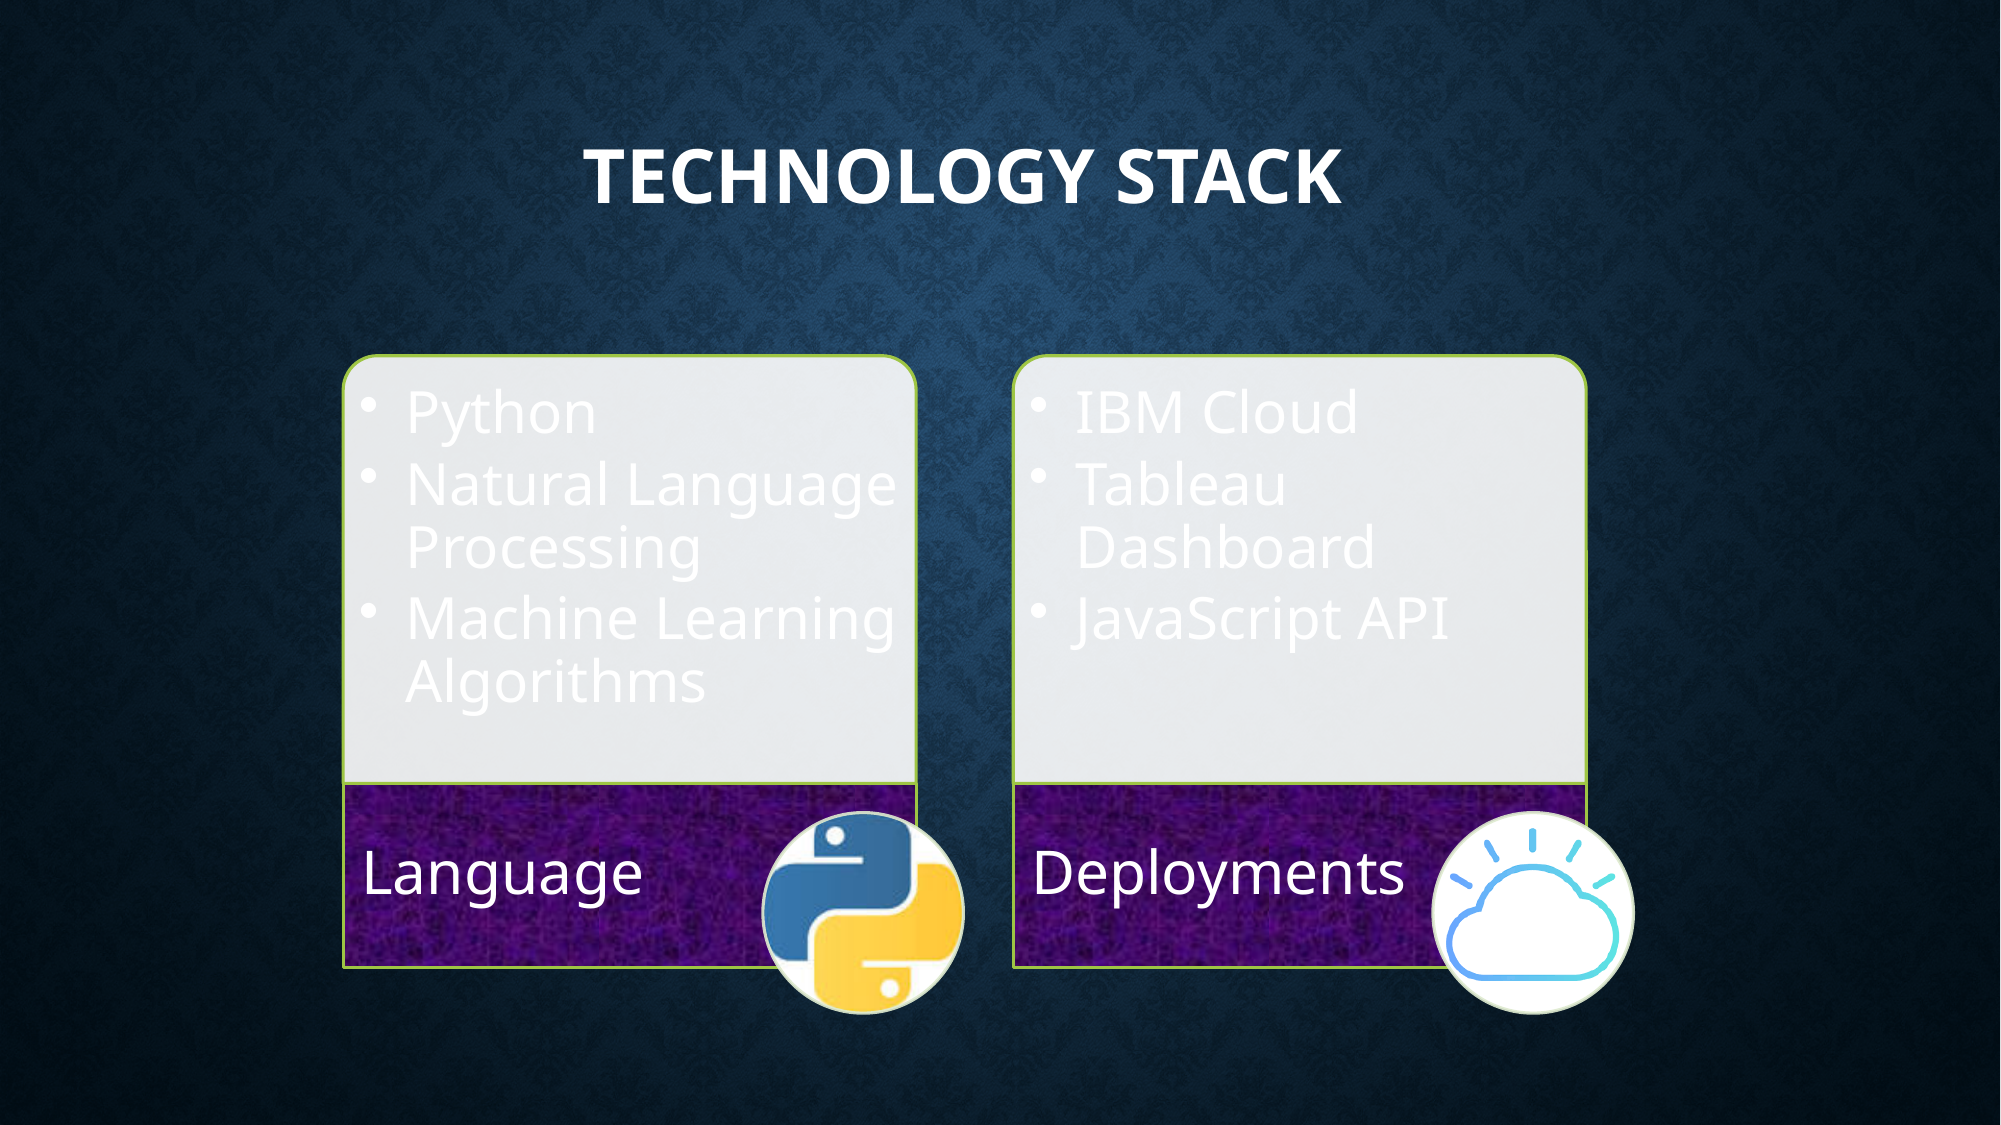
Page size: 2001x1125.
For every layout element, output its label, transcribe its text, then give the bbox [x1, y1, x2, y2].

text_box Technology stack [113, 72, 1813, 227]
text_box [321, 354, 1656, 1014]
